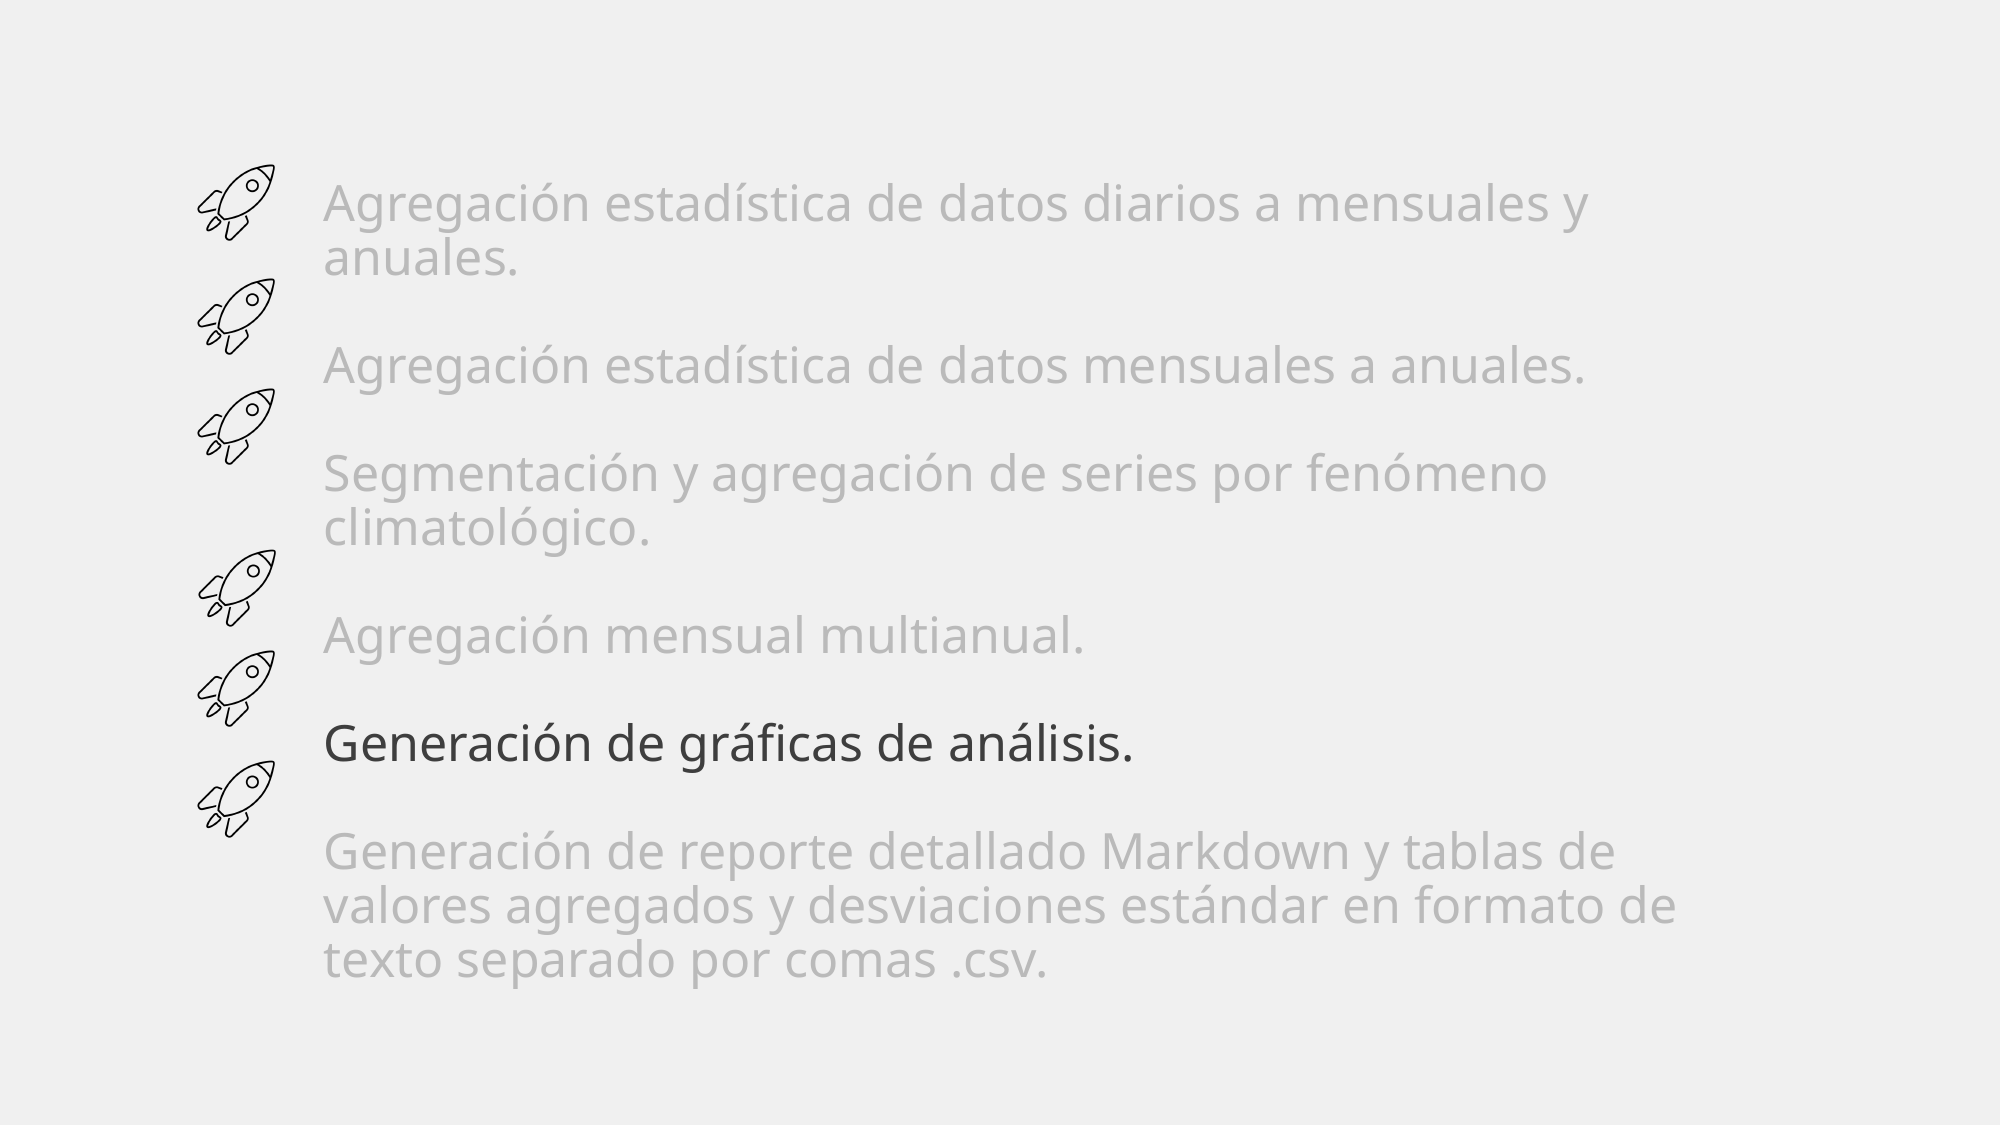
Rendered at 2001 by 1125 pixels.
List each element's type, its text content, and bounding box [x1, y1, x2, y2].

picture [191, 158, 281, 247]
picture [192, 543, 282, 633]
picture [191, 272, 281, 361]
picture [191, 382, 281, 471]
picture [191, 754, 281, 844]
picture [191, 644, 281, 734]
title Agregación estadística de datos diarios a mensuales y anuales. Agregación estadística de datos mensuales a anuales. Segmentación y agregación de series por fenómeno climatológico. Agregación mensual multianual. Generación de gráficas de análisis. Generación de reporte detallado Markdown y tablas de valores agregados y desviaciones estándar en formato de texto separado por comas .csv. [308, 170, 1738, 968]
